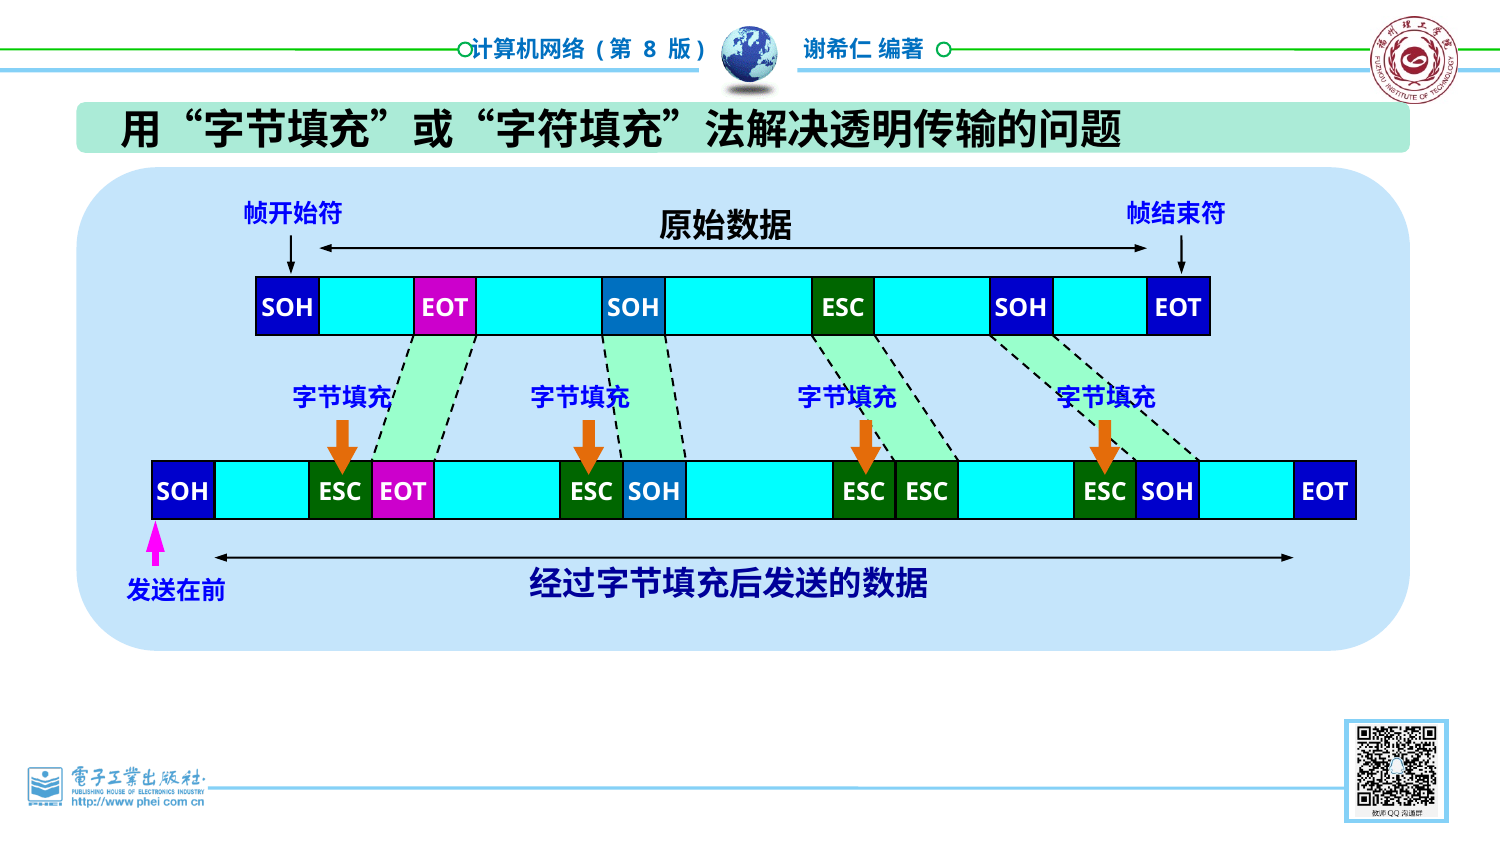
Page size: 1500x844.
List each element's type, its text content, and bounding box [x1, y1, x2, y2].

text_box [277, 373, 1173, 476]
picture [23, 764, 208, 809]
picture [719, 24, 779, 95]
text_box [76, 102, 105, 153]
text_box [227, 189, 1242, 336]
picture [1355, 724, 1438, 817]
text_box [111, 334, 1357, 613]
text_box 用“字节填充”或“字符填充”法解决透明传输的问题 [105, 95, 1137, 160]
text_box [74, 165, 1413, 653]
picture [1370, 16, 1458, 104]
text_box [1137, 102, 1411, 153]
